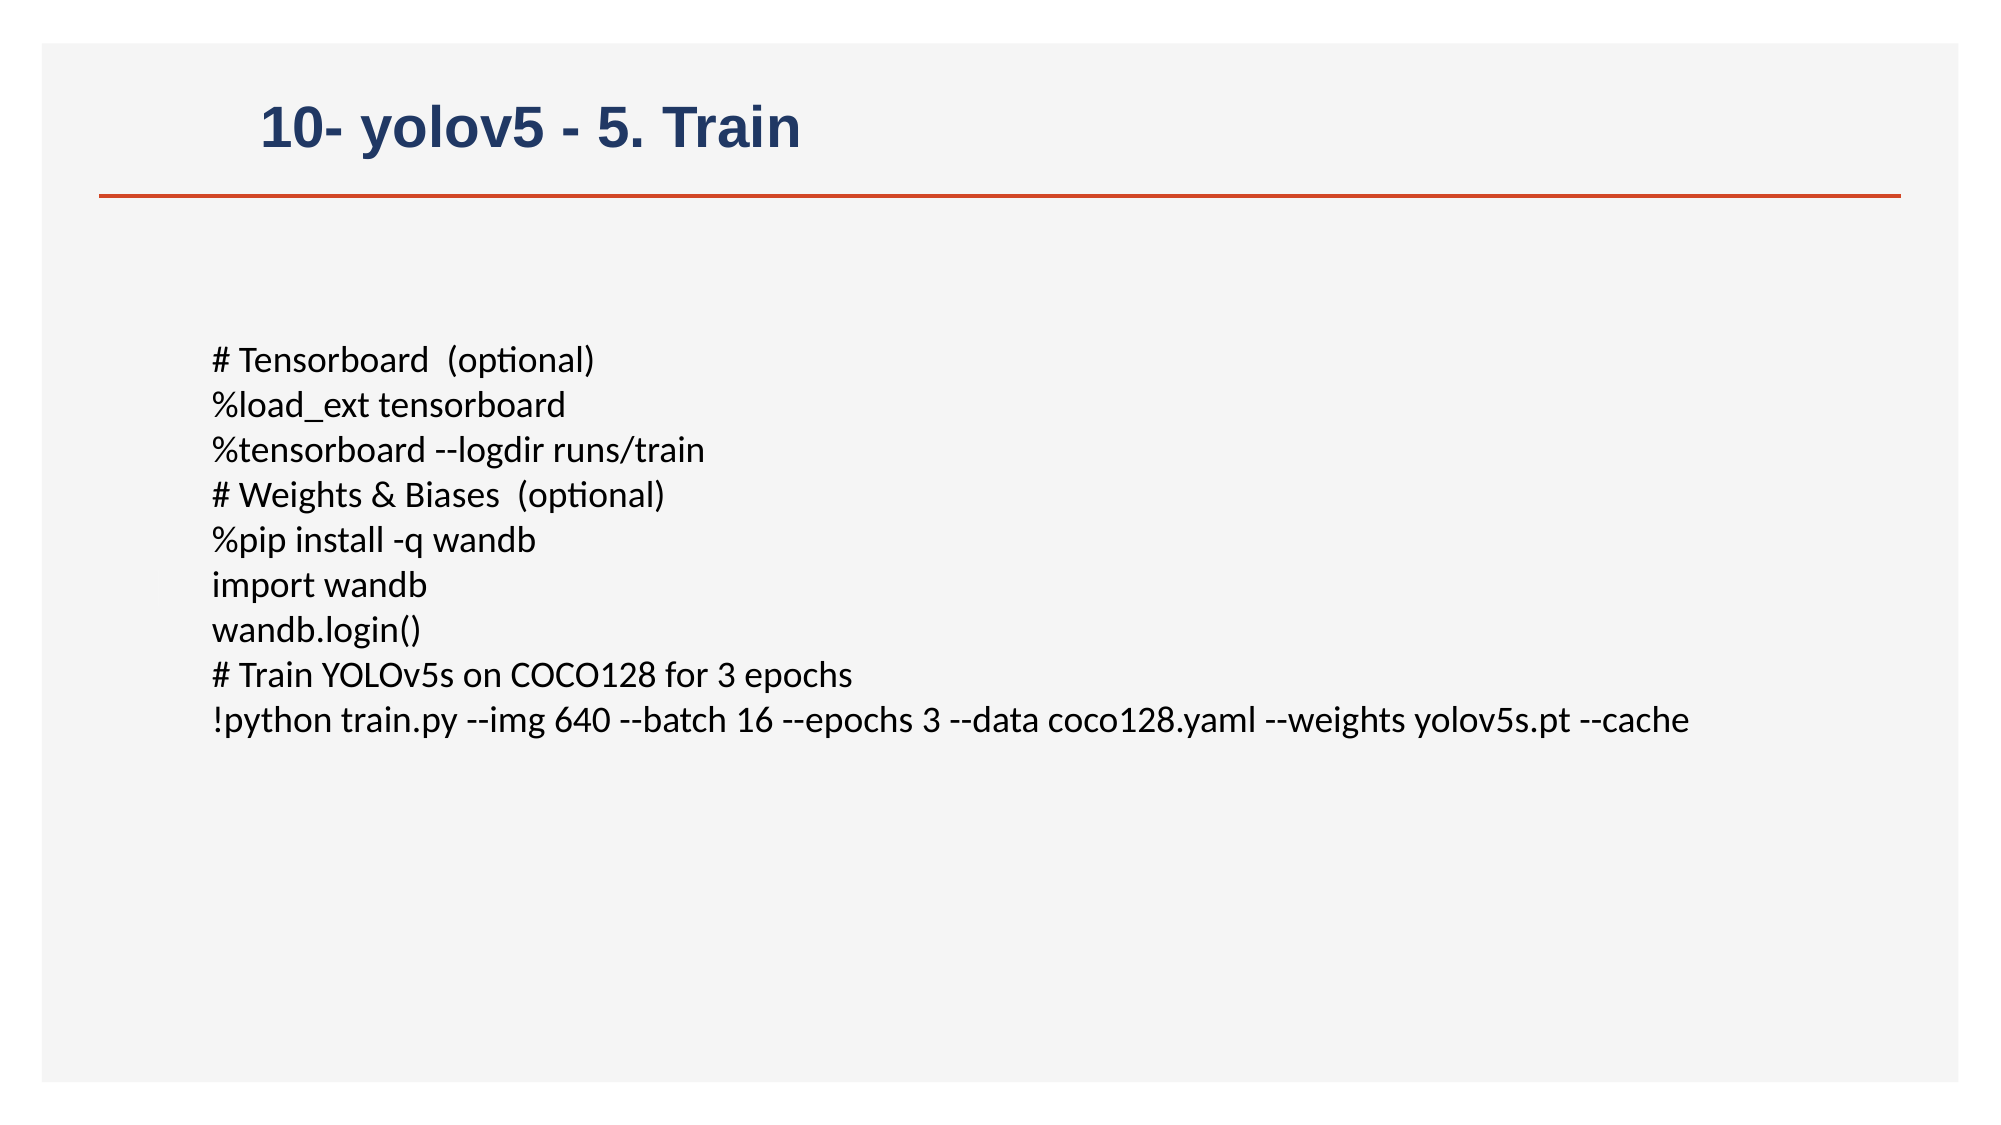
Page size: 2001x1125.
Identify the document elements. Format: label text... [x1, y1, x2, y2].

title 10- yolov5 - 5. Train [245, 62, 1756, 168]
text_box # Tensorboard (optional) %load_ext tensorboard %tensorboard --logdir runs/train # Weights & Biases (optional) %pip install -q wandb import wandb wandb.login() # Train YOLOv5s on COCO128 for 3 epochs !python train.py --img 640 --batch 16 --epochs 3 --data coco128.yaml --weights yolov5s.pt --cache [197, 327, 1756, 748]
